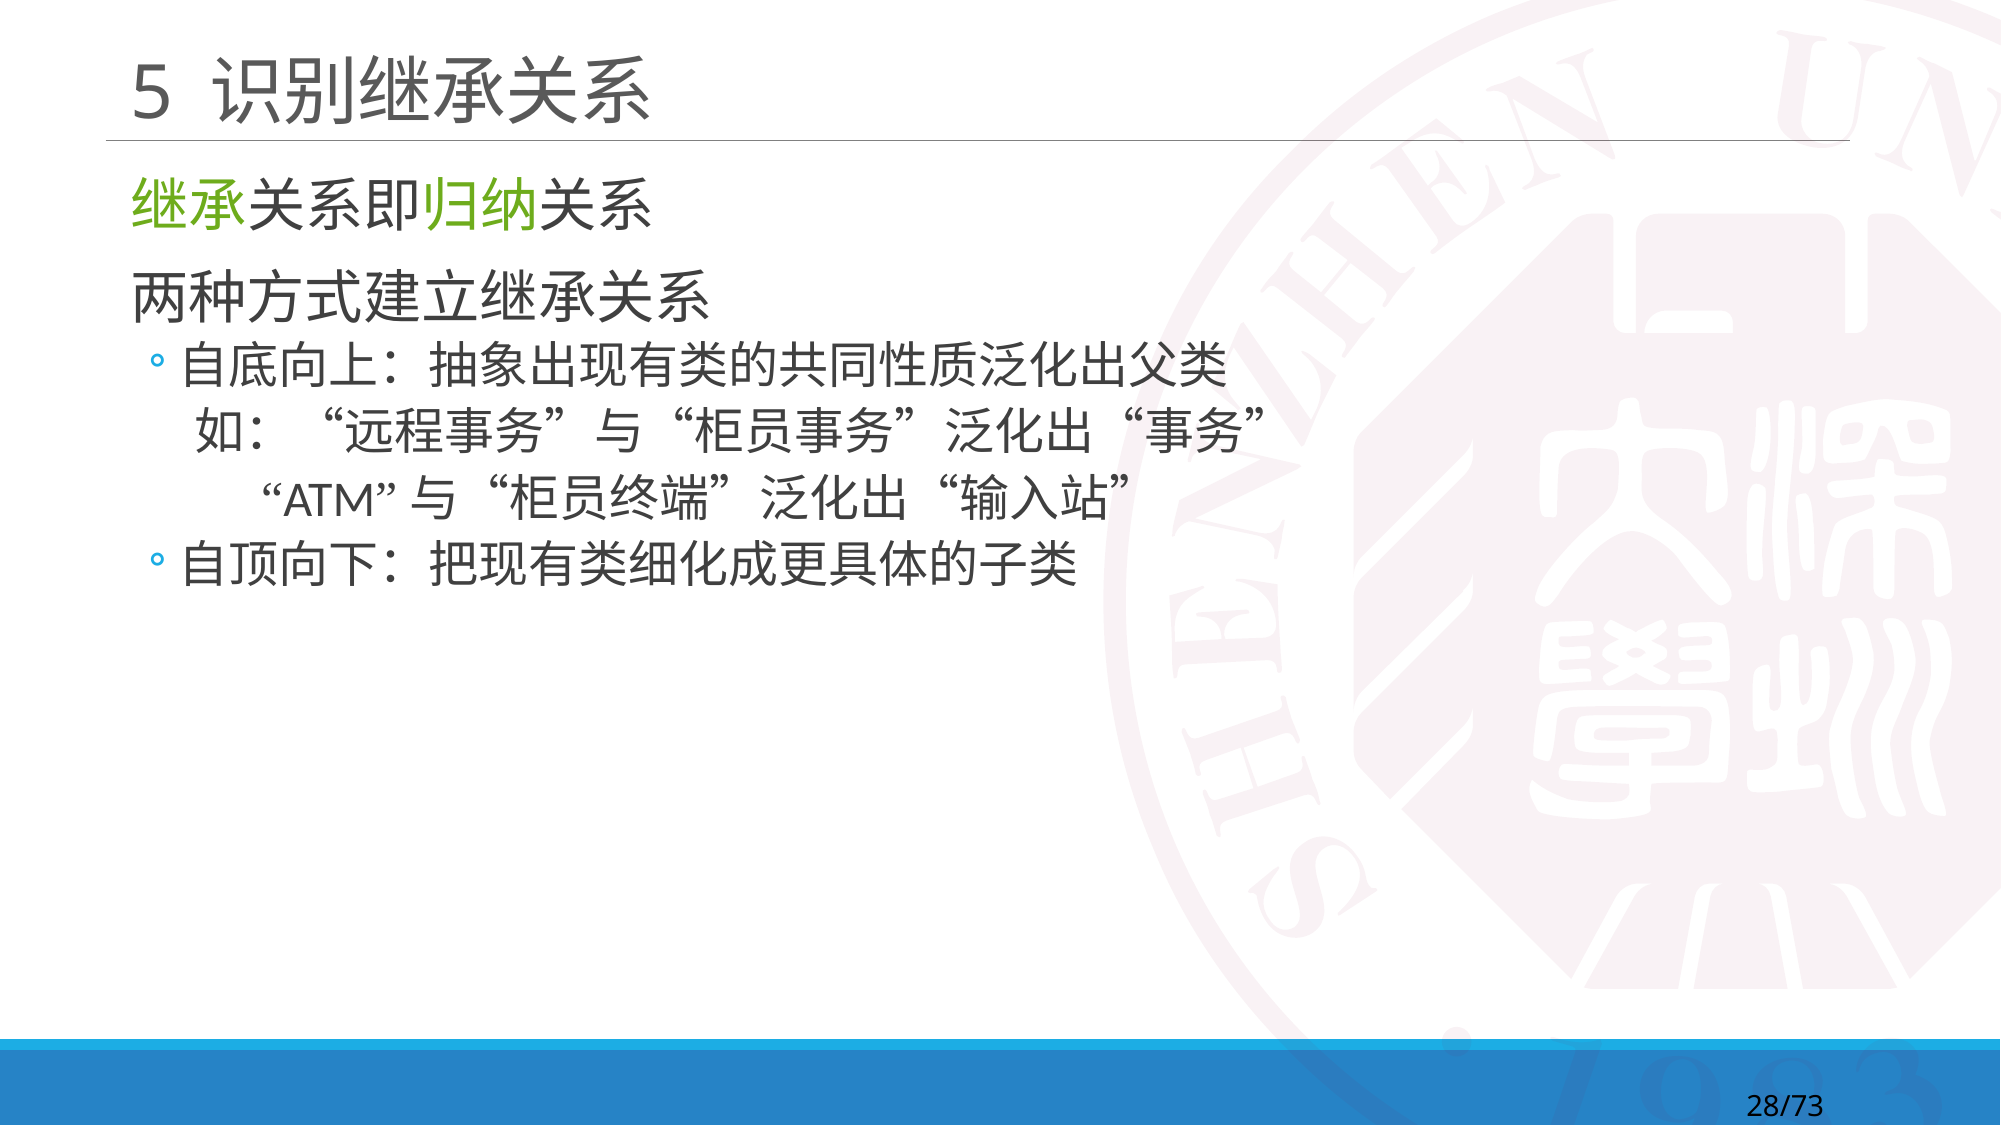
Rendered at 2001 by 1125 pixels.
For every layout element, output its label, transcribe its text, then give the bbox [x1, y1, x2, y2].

slide_number 28/73 [1624, 1059, 1840, 1120]
title 5 识别继承关系 [115, 16, 1394, 141]
list 继承关系即归纳关系 两种方式建立继承关系 自底向上：抽象出现有类的共同性质泛化出父类 如：“远程事务”与“柜员事务”泛化出“事务” “ATM”与“柜员终端”泛化出“输入站” 自顶向下：把现有类细化成更具体的子类 [115, 169, 1840, 907]
